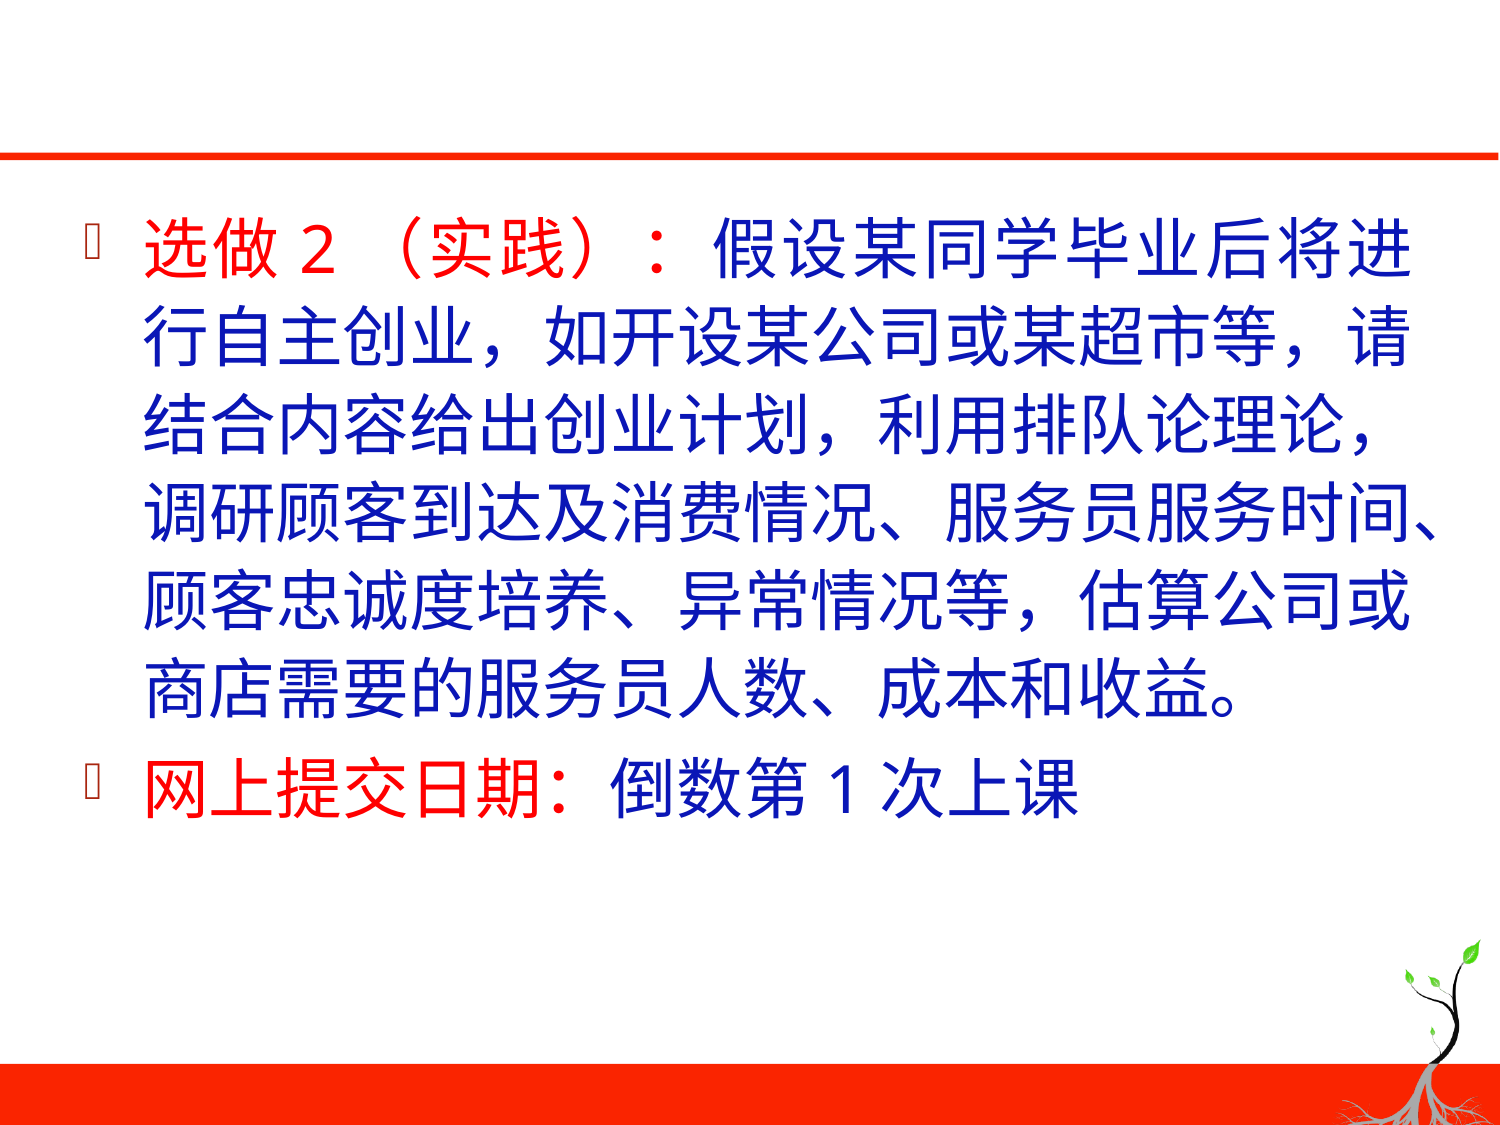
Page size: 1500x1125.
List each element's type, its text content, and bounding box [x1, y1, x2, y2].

list 选做2（实践）：假设某同学毕业后将进行自主创业，如开设某公司或某超市等，请结合内容给出创业计划，利用排队论理论，调研顾客到达及消费情况、服务员服务时间、顾客忠诚度培养、异常情况等，估算公司或商店需要的服务员人数、成本和收益。 网上提交日期：倒数第1次上课 [68, 191, 1429, 1062]
picture [1259, 935, 1499, 1125]
